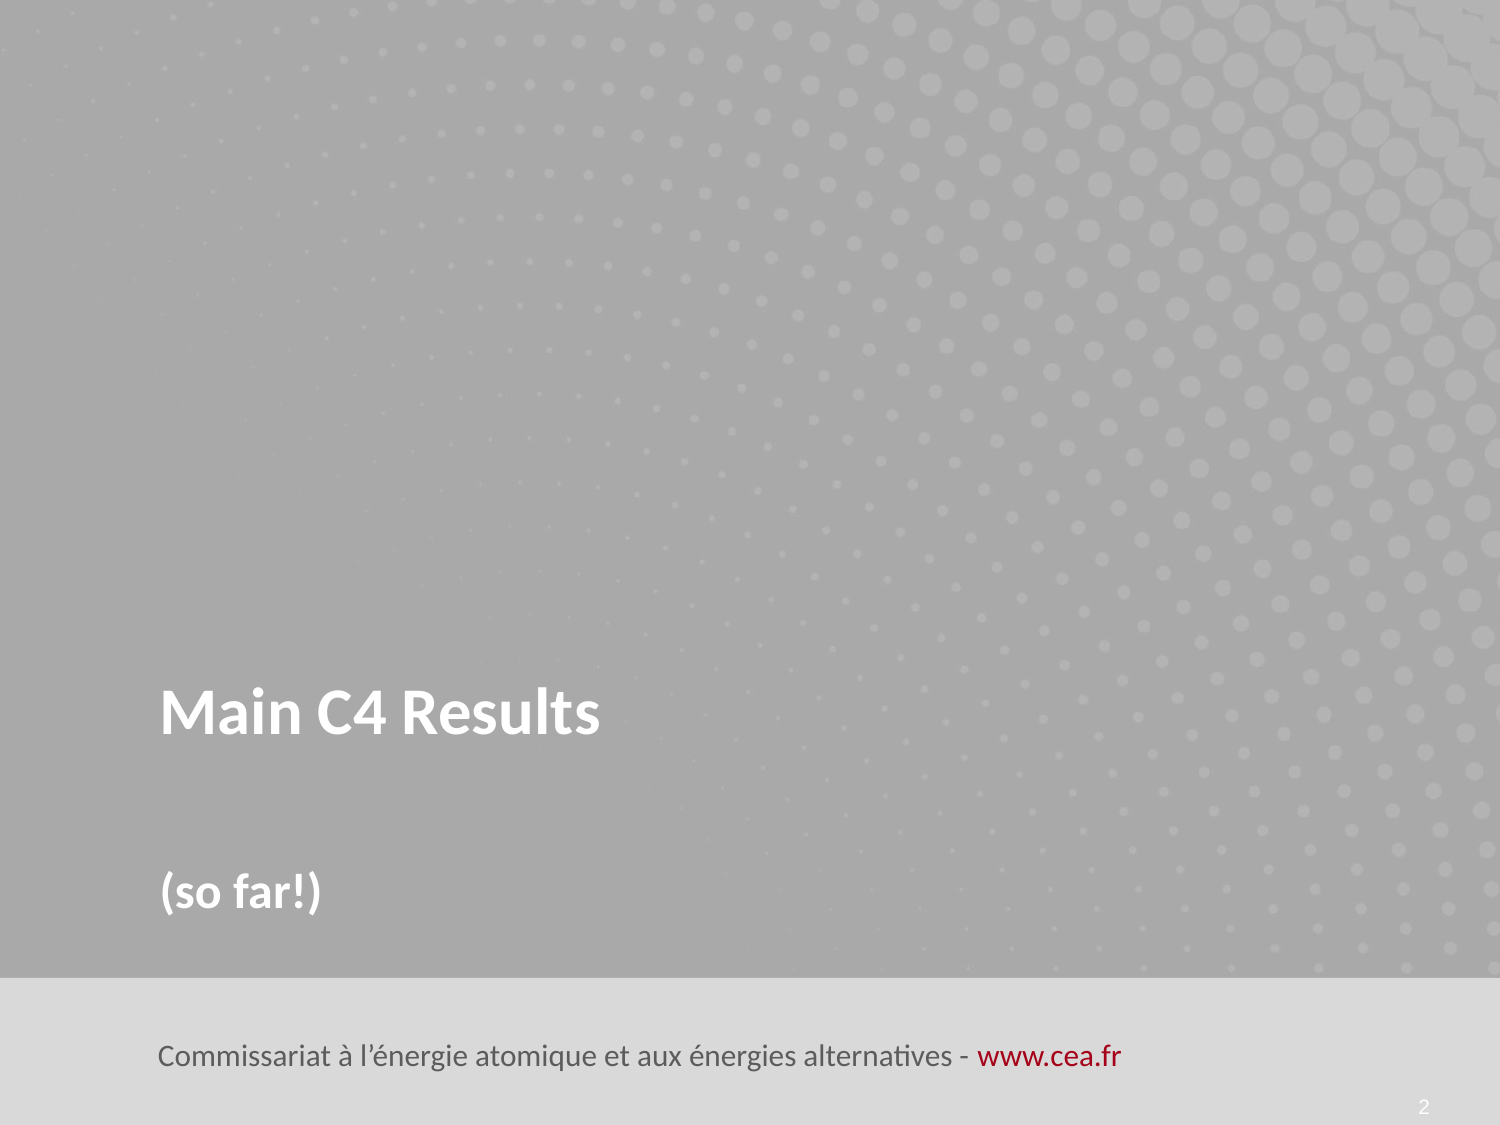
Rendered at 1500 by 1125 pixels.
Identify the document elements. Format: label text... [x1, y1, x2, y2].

slide_number 2 [1372, 1093, 1476, 1119]
picture [0, 0, 1500, 977]
list Main C4 Results (so far!) [138, 677, 1306, 920]
